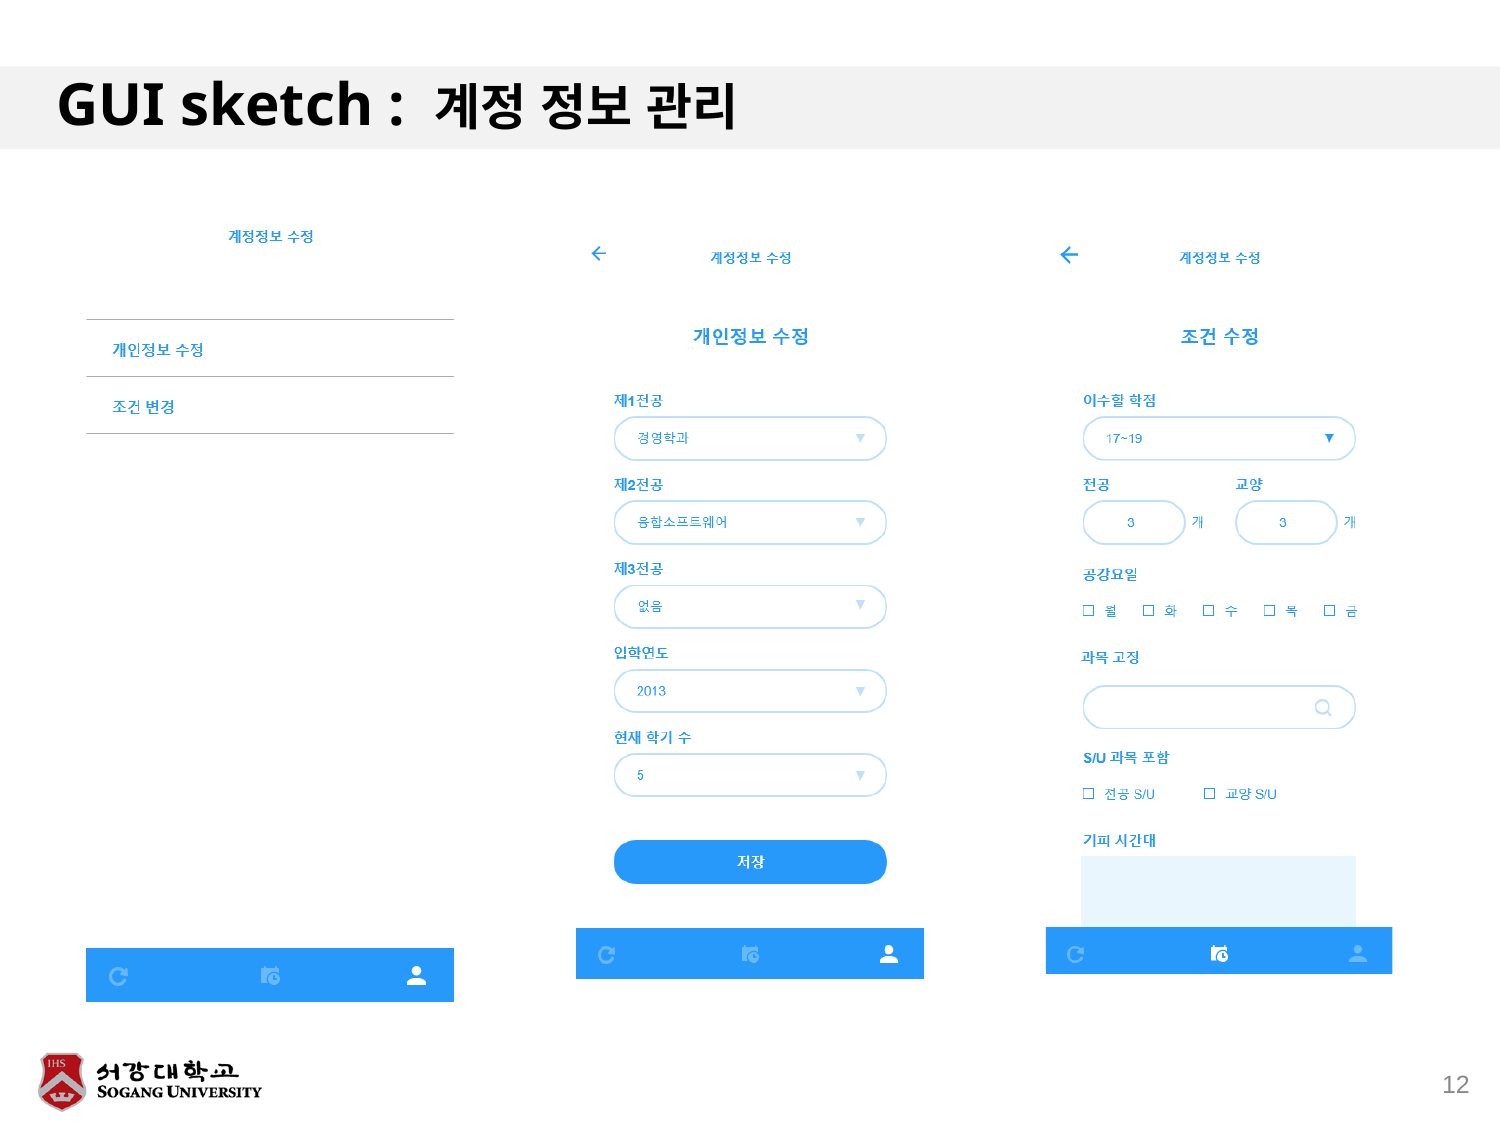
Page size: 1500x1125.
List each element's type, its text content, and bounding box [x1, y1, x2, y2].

picture [576, 228, 924, 979]
slide_number 12 [1147, 1053, 1485, 1114]
picture [0, 1031, 294, 1125]
picture [86, 205, 454, 1002]
title GUI sketch : 계정 정보 관리 [41, 64, 1459, 149]
picture [1045, 228, 1393, 974]
